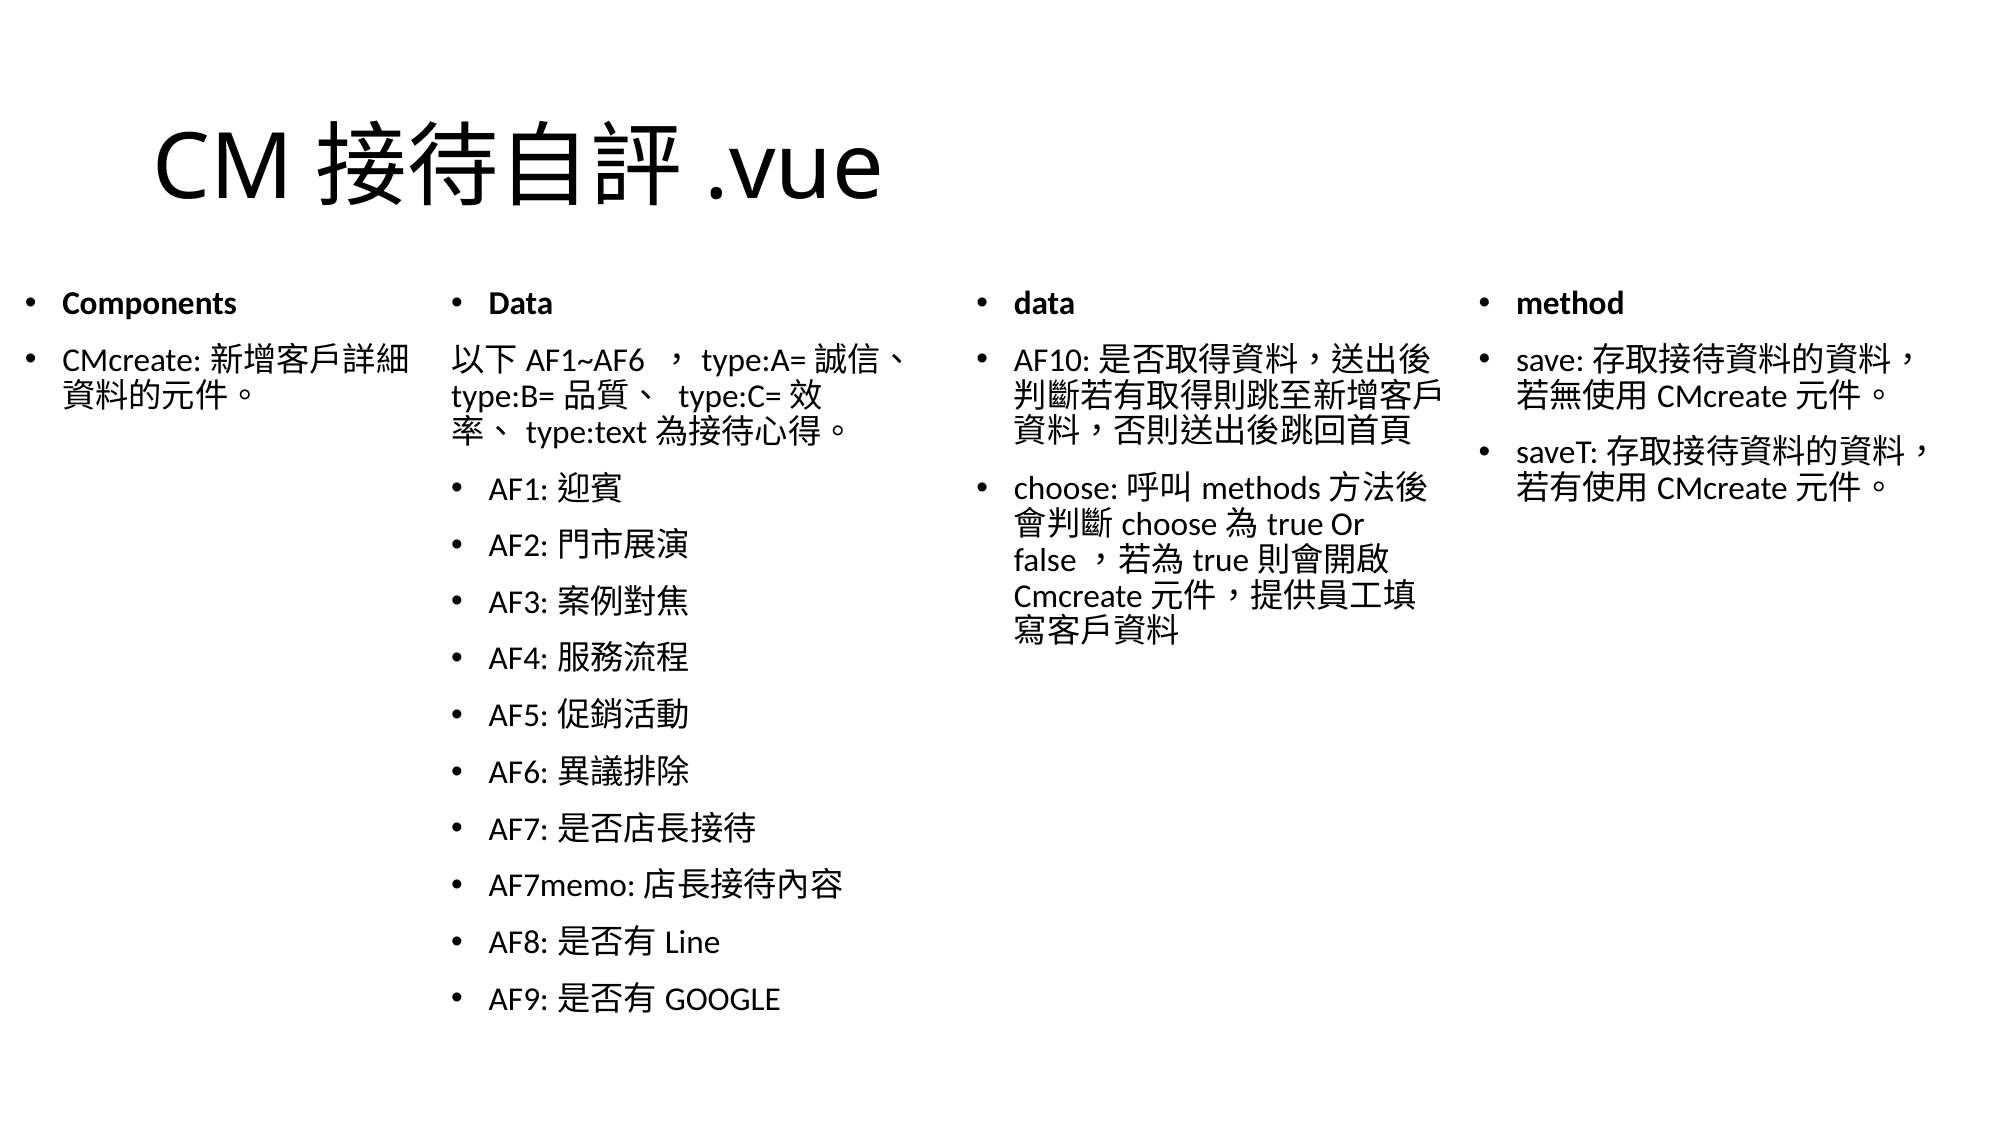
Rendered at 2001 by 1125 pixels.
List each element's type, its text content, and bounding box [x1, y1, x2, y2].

text_box Data 以下AF1~AF6 ，type:A=誠信、 type:B=品質、 type:C=效率、type:text為接待心得。 AF1:迎賓 AF2:門市展演 AF3:案例對焦 AF4:服務流程 AF5:促銷活動 AF6:異議排除 AF7:是否店長接待 AF7memo:店長接待內容 AF8:是否有Line AF9:是否有GOOGLE [436, 278, 939, 1125]
text_box Components CMcreate:新增客戶詳細資料的元件。 [9, 278, 436, 1095]
text_box data AF10:是否取得資料，送出後判斷若有取得則跳至新增客戶資料，否則送出後跳回首頁 choose:呼叫methods方法後會判斷choose為true Or false，若為true則會開啟Cmcreate元件，提供員工填寫客戶資料 [961, 278, 1463, 1095]
title CM接待自評.vue [137, 59, 1863, 278]
text_box method save:存取接待資料的資料，若無使用CMcreate元件。 saveT:存取接待資料的資料，若有使用CMcreate元件。 [1463, 278, 1966, 1095]
